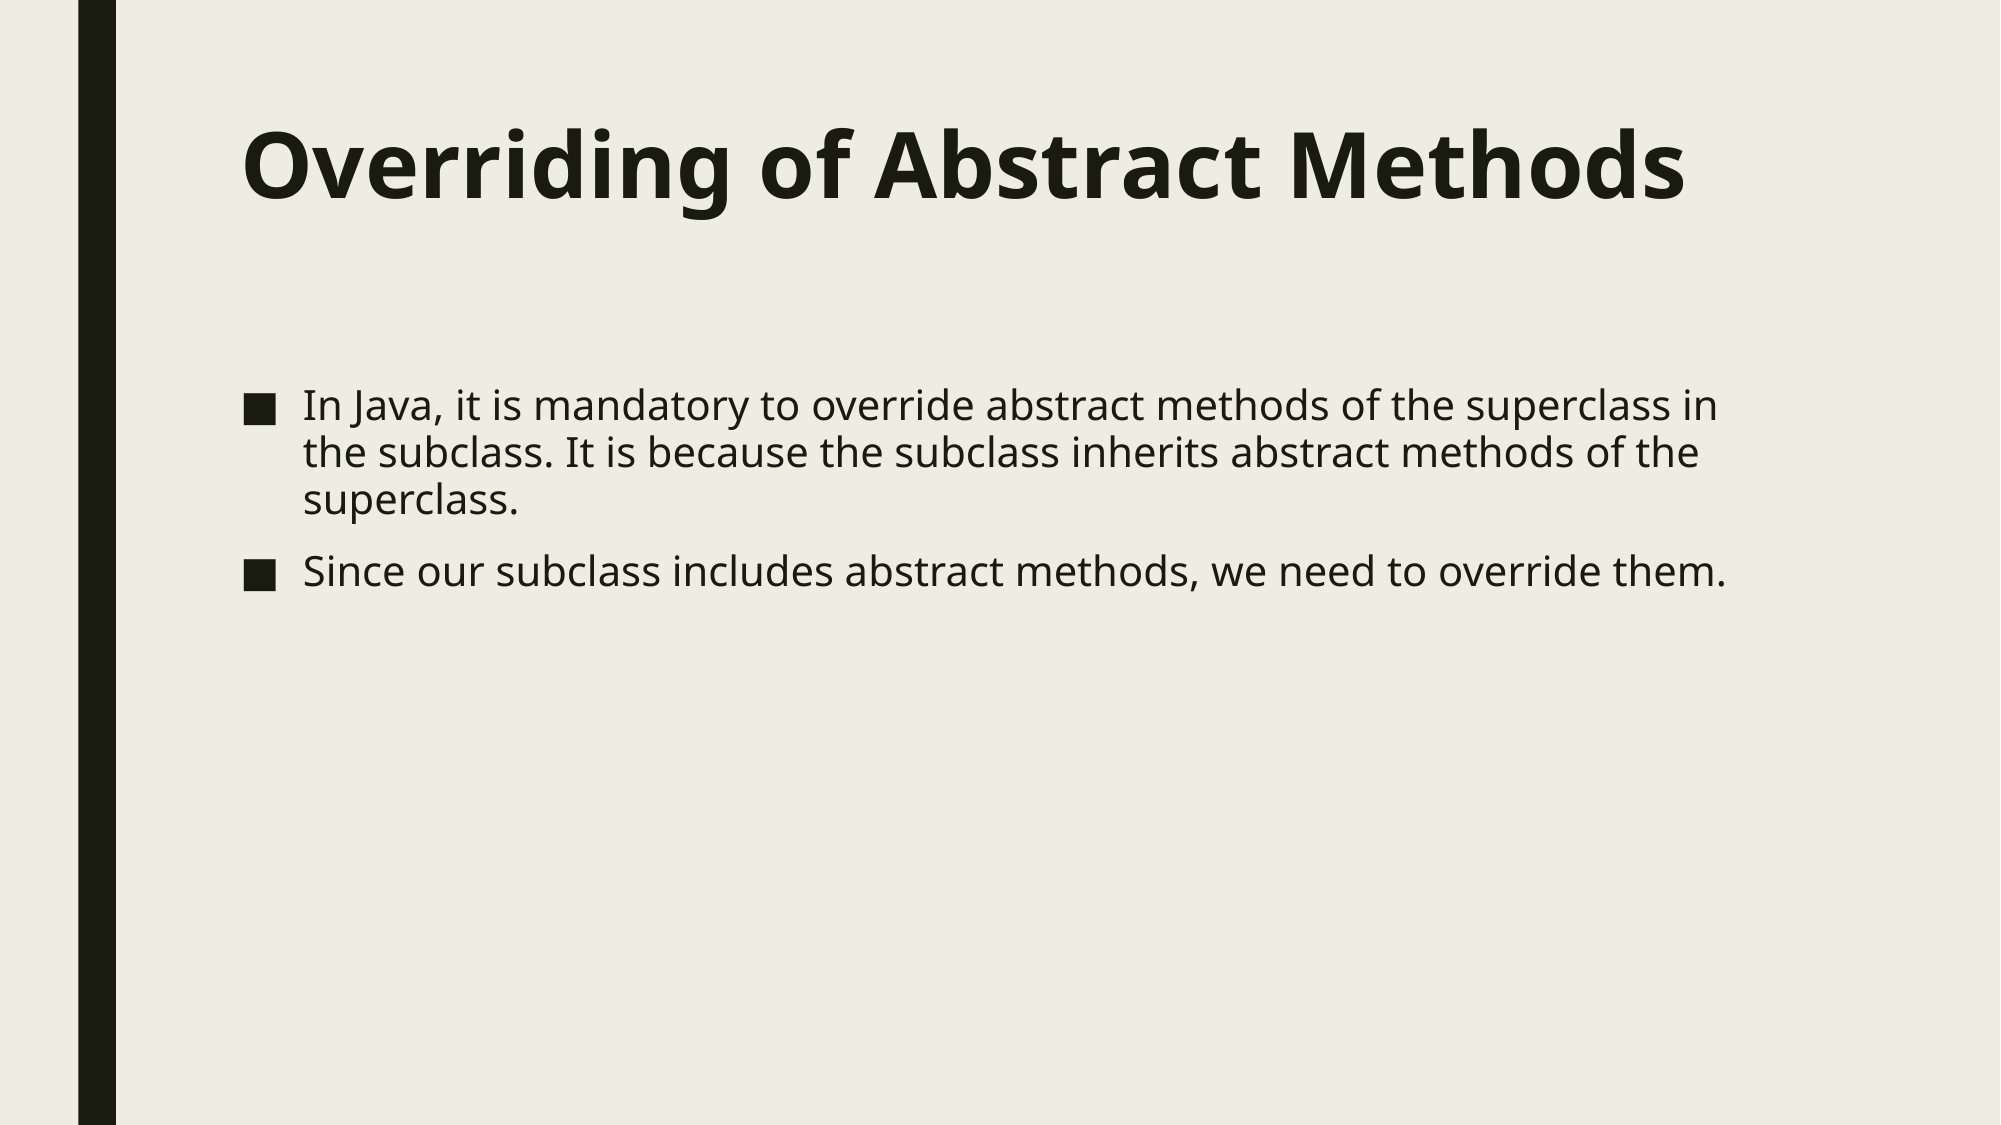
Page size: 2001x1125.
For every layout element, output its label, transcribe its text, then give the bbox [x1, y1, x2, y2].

list In Java, it is mandatory to override abstract methods of the superclass in the subclass. It is because the subclass inherits abstract methods of the superclass. Since our subclass includes abstract methods, we need to override them. [225, 375, 1800, 963]
title Overriding of Abstract Methods [225, 112, 1800, 357]
